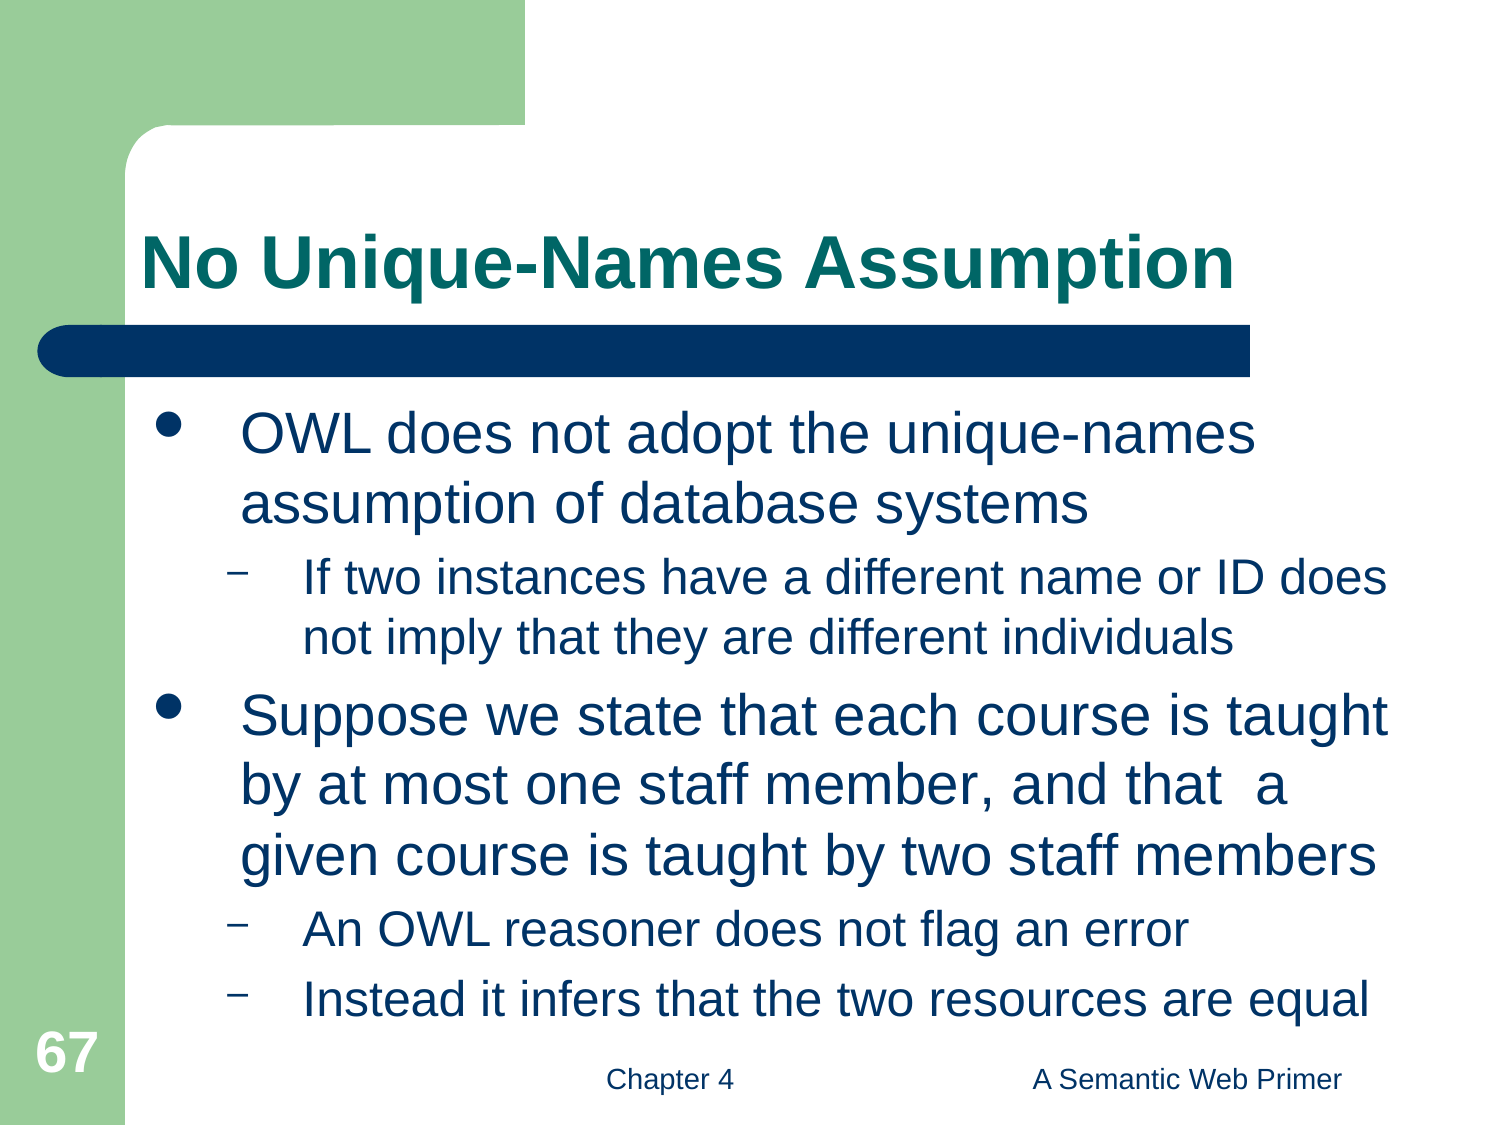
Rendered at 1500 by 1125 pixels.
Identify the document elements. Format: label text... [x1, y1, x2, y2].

list OWL does not adopt the unique-names assumption of database systems If two instances have a different name or ID does not imply that they are different individuals Suppose we state that each course is taught by at most one staff member, and that a given course is taught by two staff members An OWL reasoner does not flag an error Instead it infers that the two resources are equal [137, 387, 1436, 1047]
slide_number 67 [0, 1011, 136, 1092]
footer A Semantic Web Primer [949, 1047, 1426, 1104]
title No Unique-Names Assumption [125, 125, 1425, 313]
slide_number Chapter 4 [399, 1047, 750, 1104]
